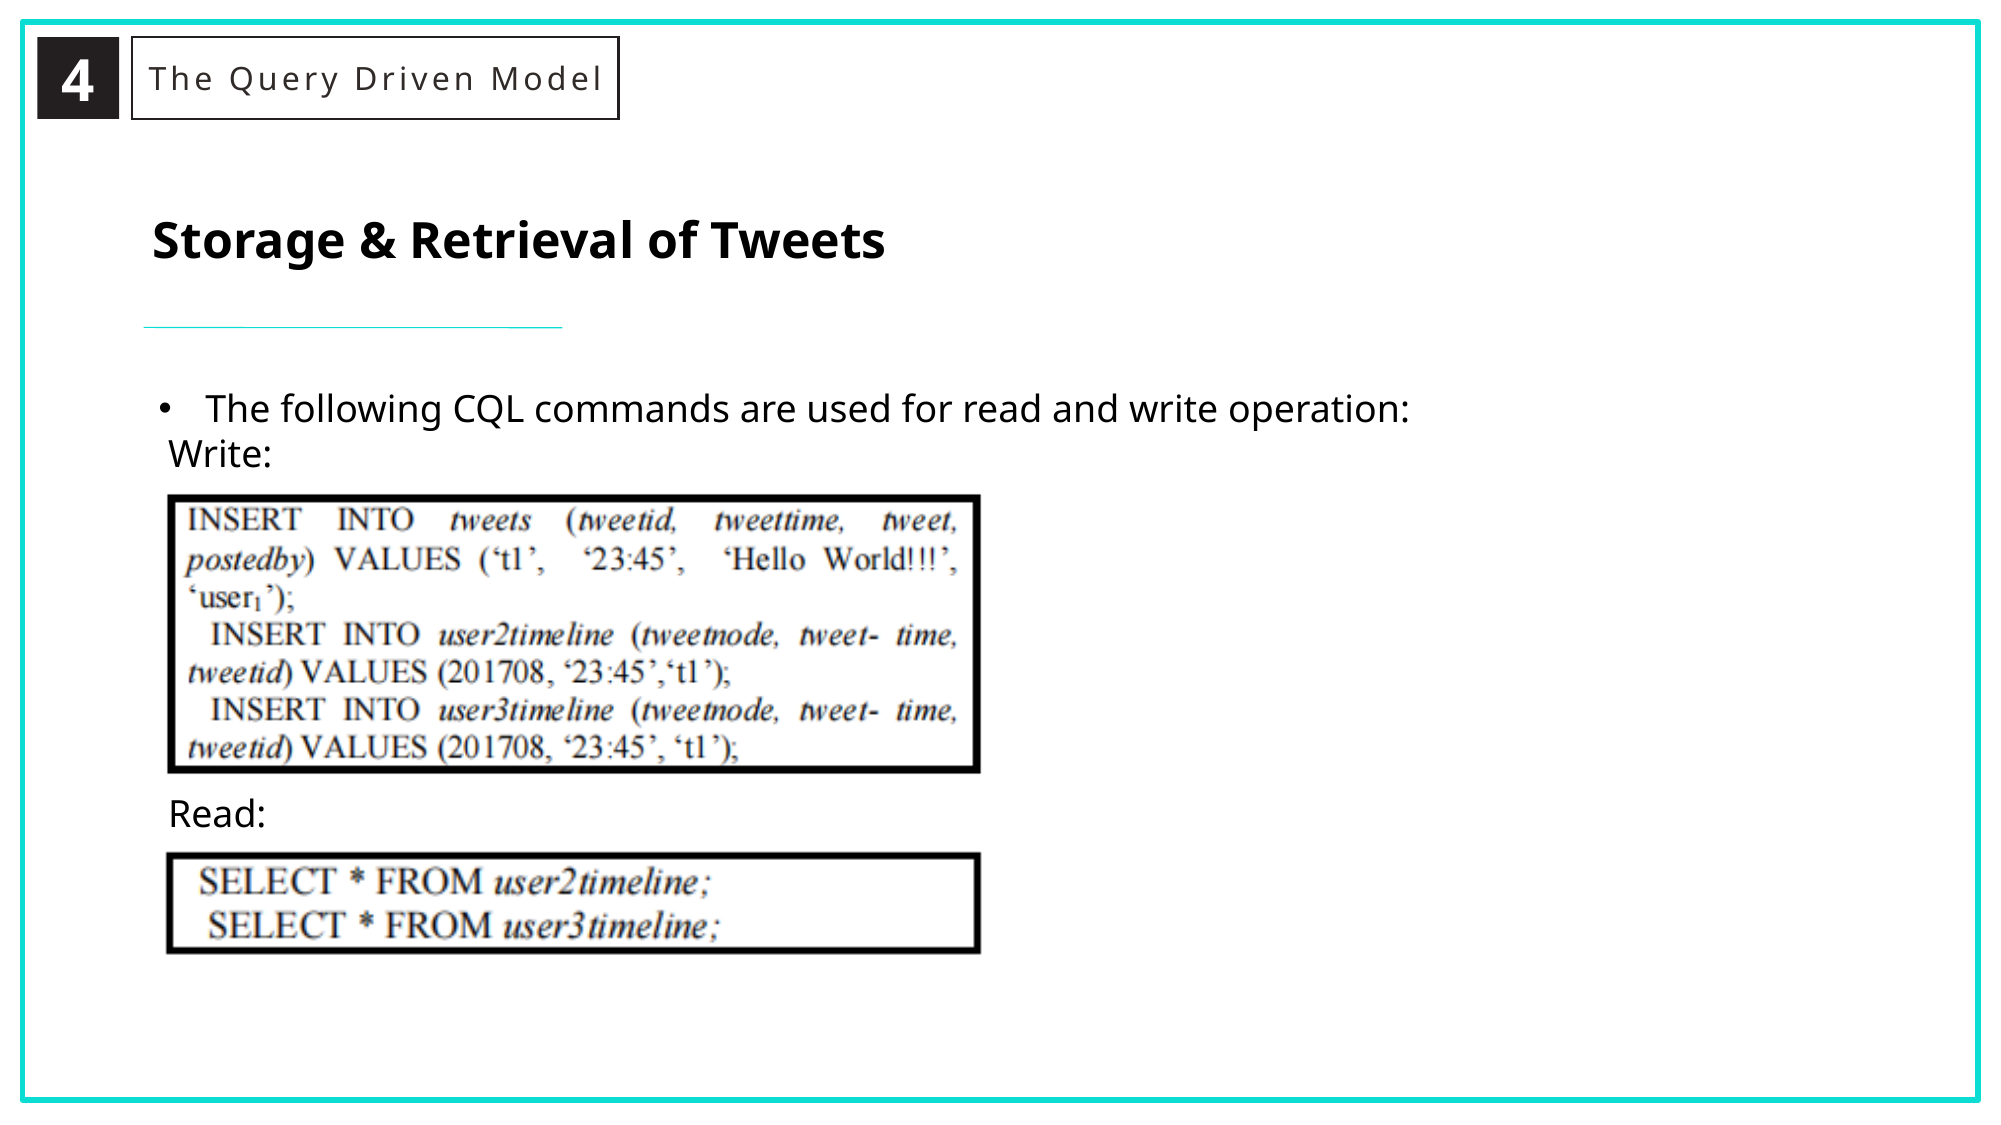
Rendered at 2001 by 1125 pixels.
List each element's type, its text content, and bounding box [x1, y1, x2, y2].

picture [160, 846, 993, 964]
text_box Storage & Retrieval of Tweets [138, 200, 903, 276]
text_box The Query Driven Model [131, 36, 620, 120]
text_box The following CQL commands are used for read and write operation: Write: Read: [143, 377, 1857, 887]
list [160, 485, 993, 784]
text_box [22, 21, 1979, 1100]
text_box 4 [36, 36, 120, 120]
